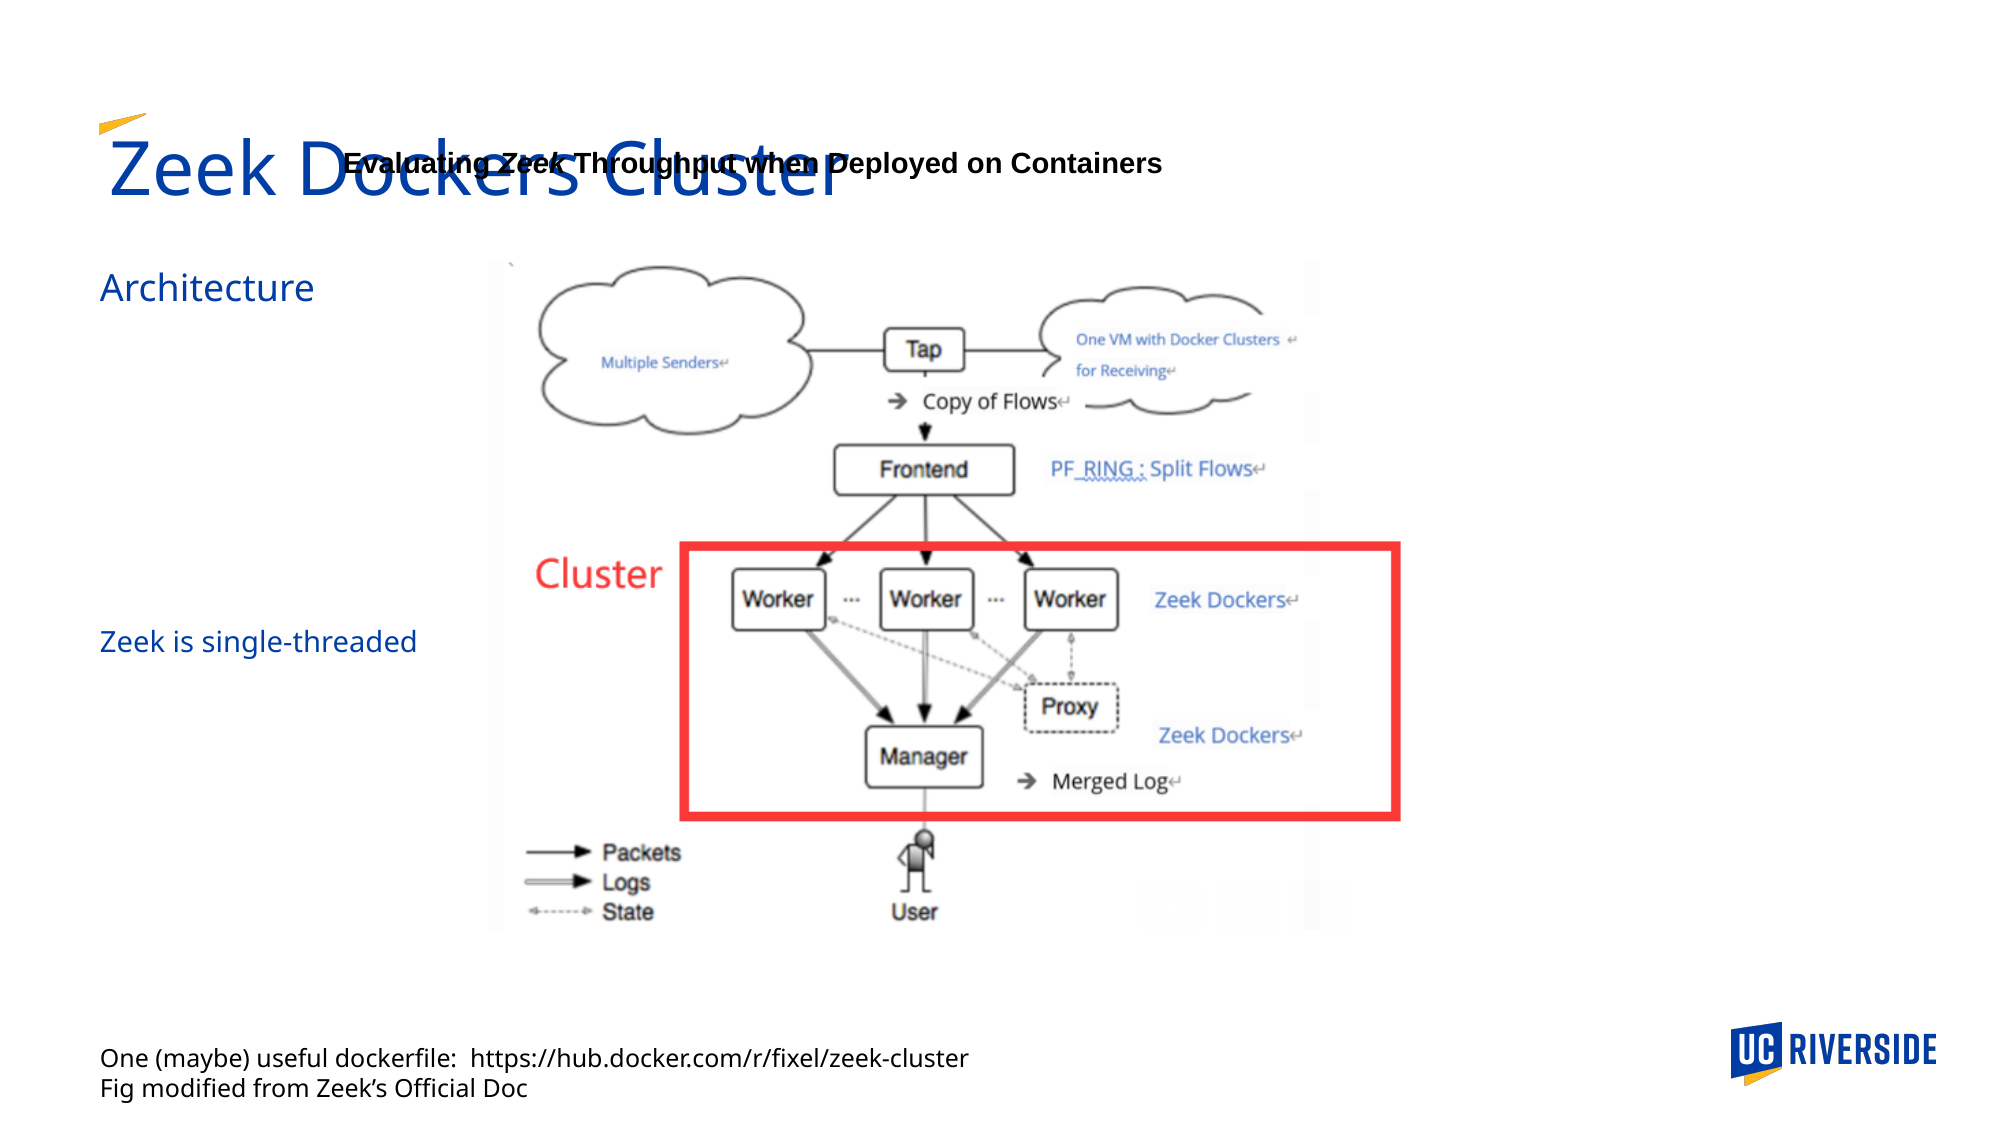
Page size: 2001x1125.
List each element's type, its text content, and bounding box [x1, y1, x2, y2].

text_box Zeek Dockers Cluster [109, 120, 1598, 211]
picture [442, 252, 1465, 970]
text_box Evaluating Zeek Throughput when Deployed on Containers [342, 0, 2000, 179]
picture [1731, 1022, 1937, 1086]
text_box Architecture Zeek is single-threaded One (maybe) useful dockerfile: https://hub.docker.com/r/fixel/zeek-cluster Fig modified from Zeek’s Official Doc [99, 263, 1900, 1125]
picture [99, 113, 147, 135]
